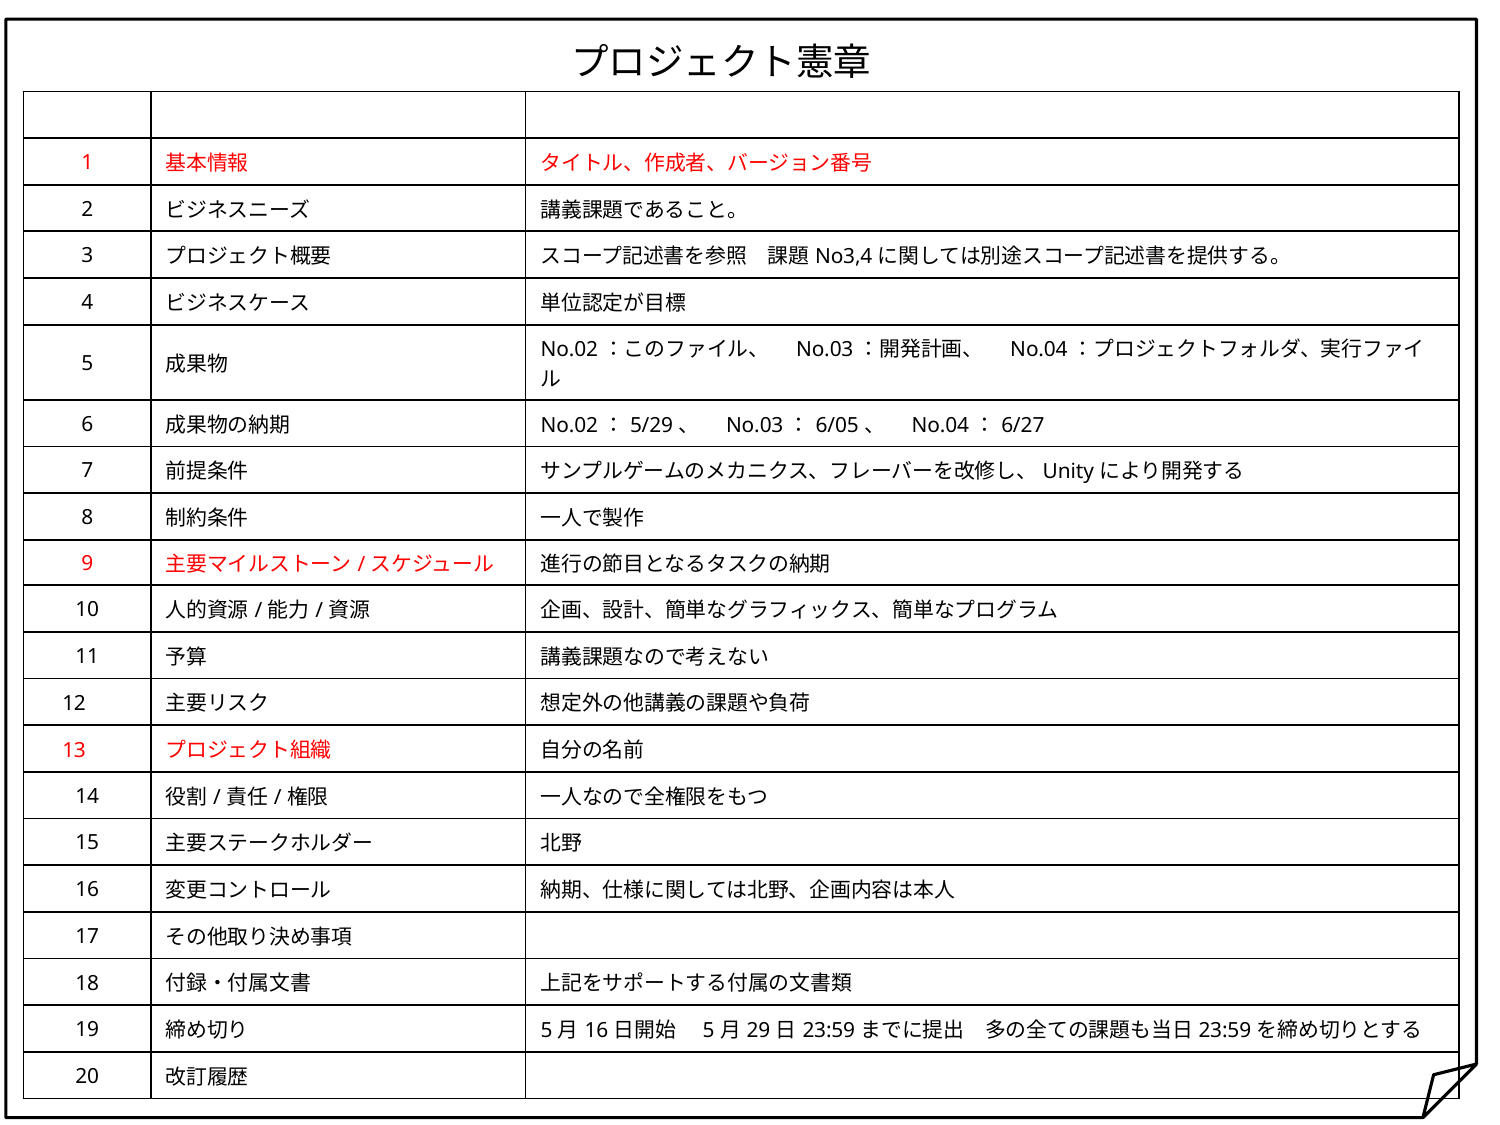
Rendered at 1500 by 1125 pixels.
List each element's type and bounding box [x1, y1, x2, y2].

text_box [5, 18, 1477, 1118]
